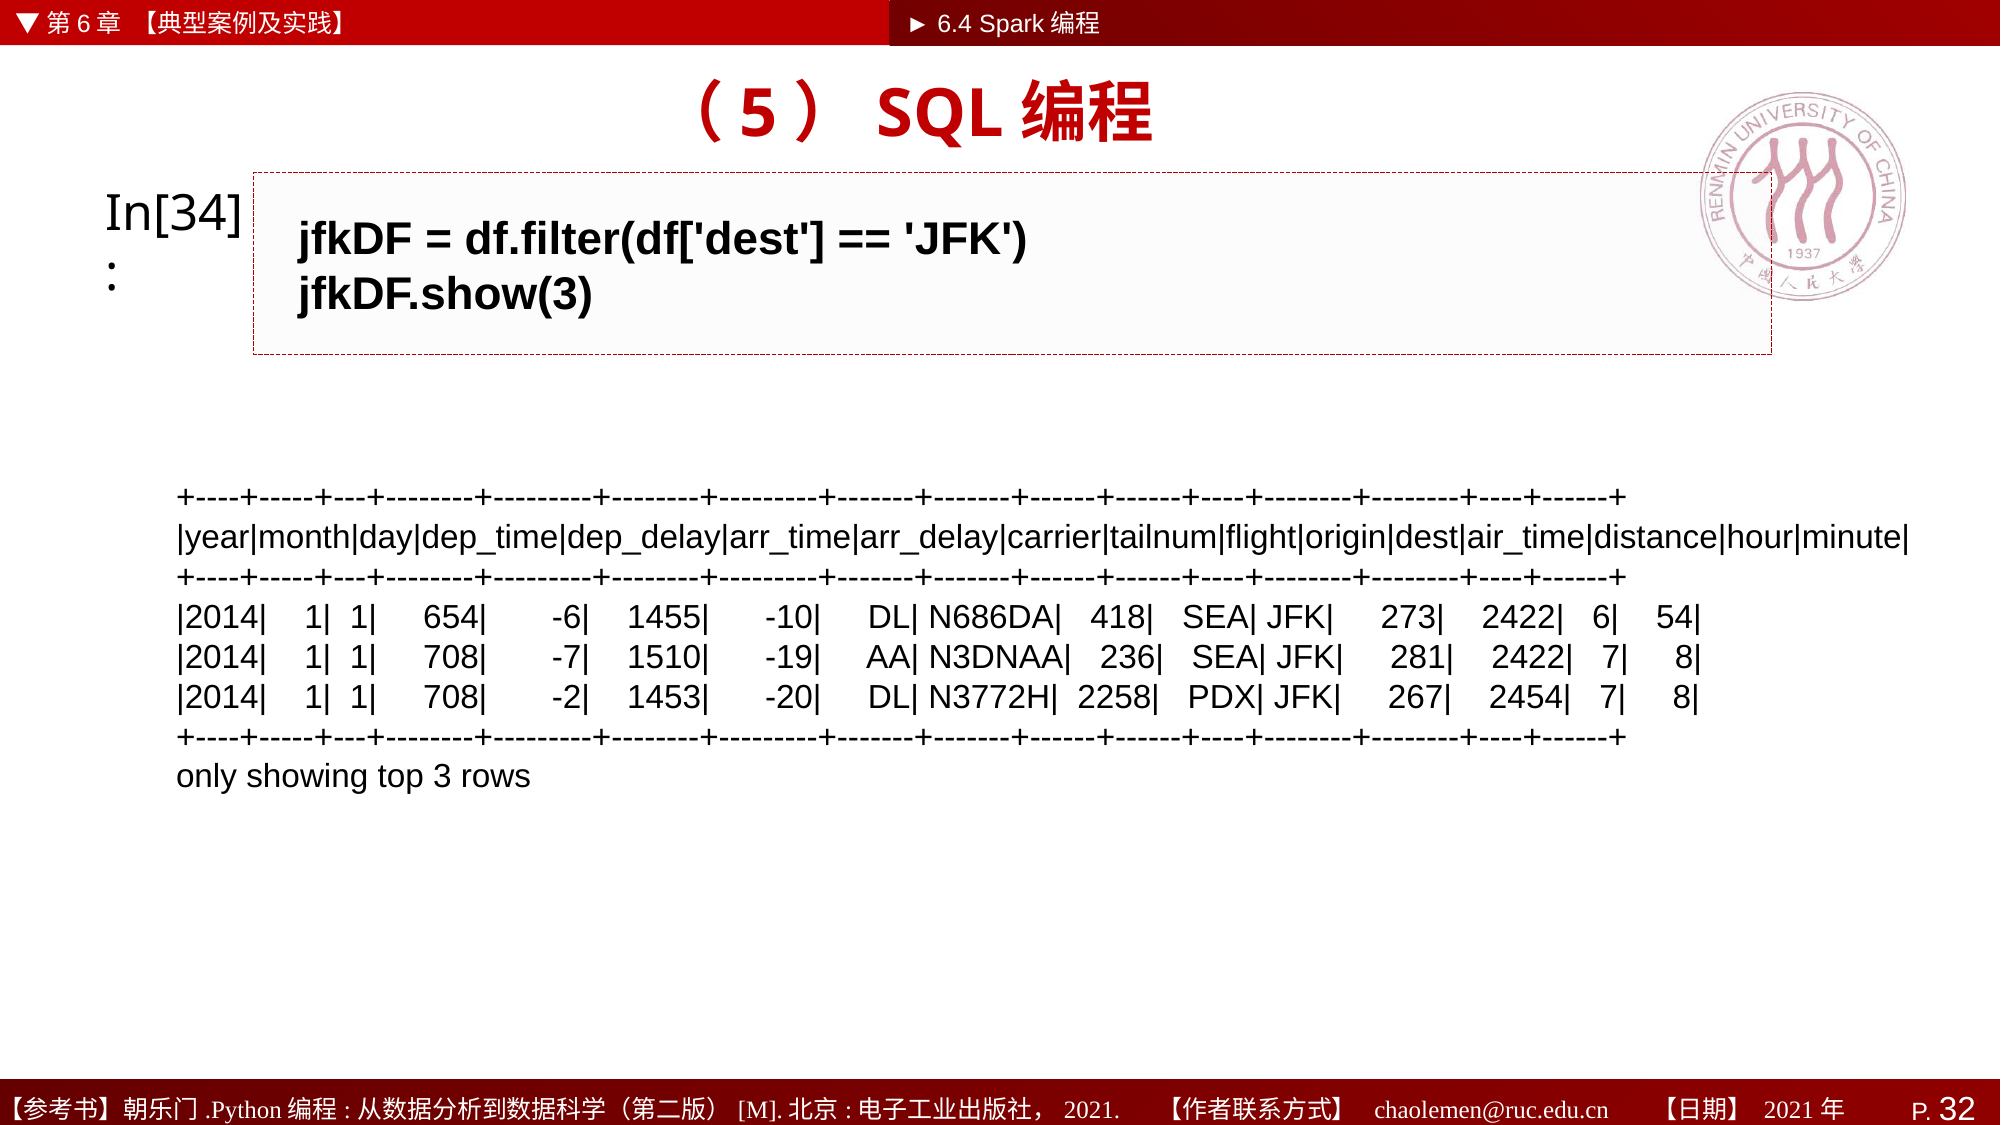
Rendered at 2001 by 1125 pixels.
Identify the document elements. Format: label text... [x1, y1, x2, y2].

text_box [90, 172, 1772, 355]
list ► 6.4 Spark编程 [890, 0, 1249, 43]
picture [1710, 89, 1910, 304]
title （5）SQL编程 [101, 42, 1710, 171]
list ▼第6章 【典型案例及实践】 [0, 0, 725, 43]
text_box +----+-----+---+--------+---------+--------+---------+-------+-------+------+------+----+--------+--------+----+------+ |year|month|day|dep_time|dep_delay|arr_time|arr_delay|carrier|tailnum|flight|origin|dest|air_time|distance|hour|minute| +----+-----+---+--------+---------+--------+---------+-------+-------+------+------+----+--------+--------+----+------+ |2014| 1| 1| 654| -6| 1455| -10| DL| N686DA| 418| SEA| JFK| 273| 2422| 6| 54| |2014| 1| 1| 708| -7| 1510| -19| AA| N3DNAA| 236| SEA| JFK| 281| 2422| 7| 8| |2014| 1| 1| 708| -2| 1453| -20| DL| N3772H| 2258| PDX| JFK| 267| 2454| 7| 8| +----+-----+---+--------+---------+--------+---------+-------+-------+------+------+----+--------+--------+----+------+ only showing top 3 rows [161, 467, 2000, 802]
